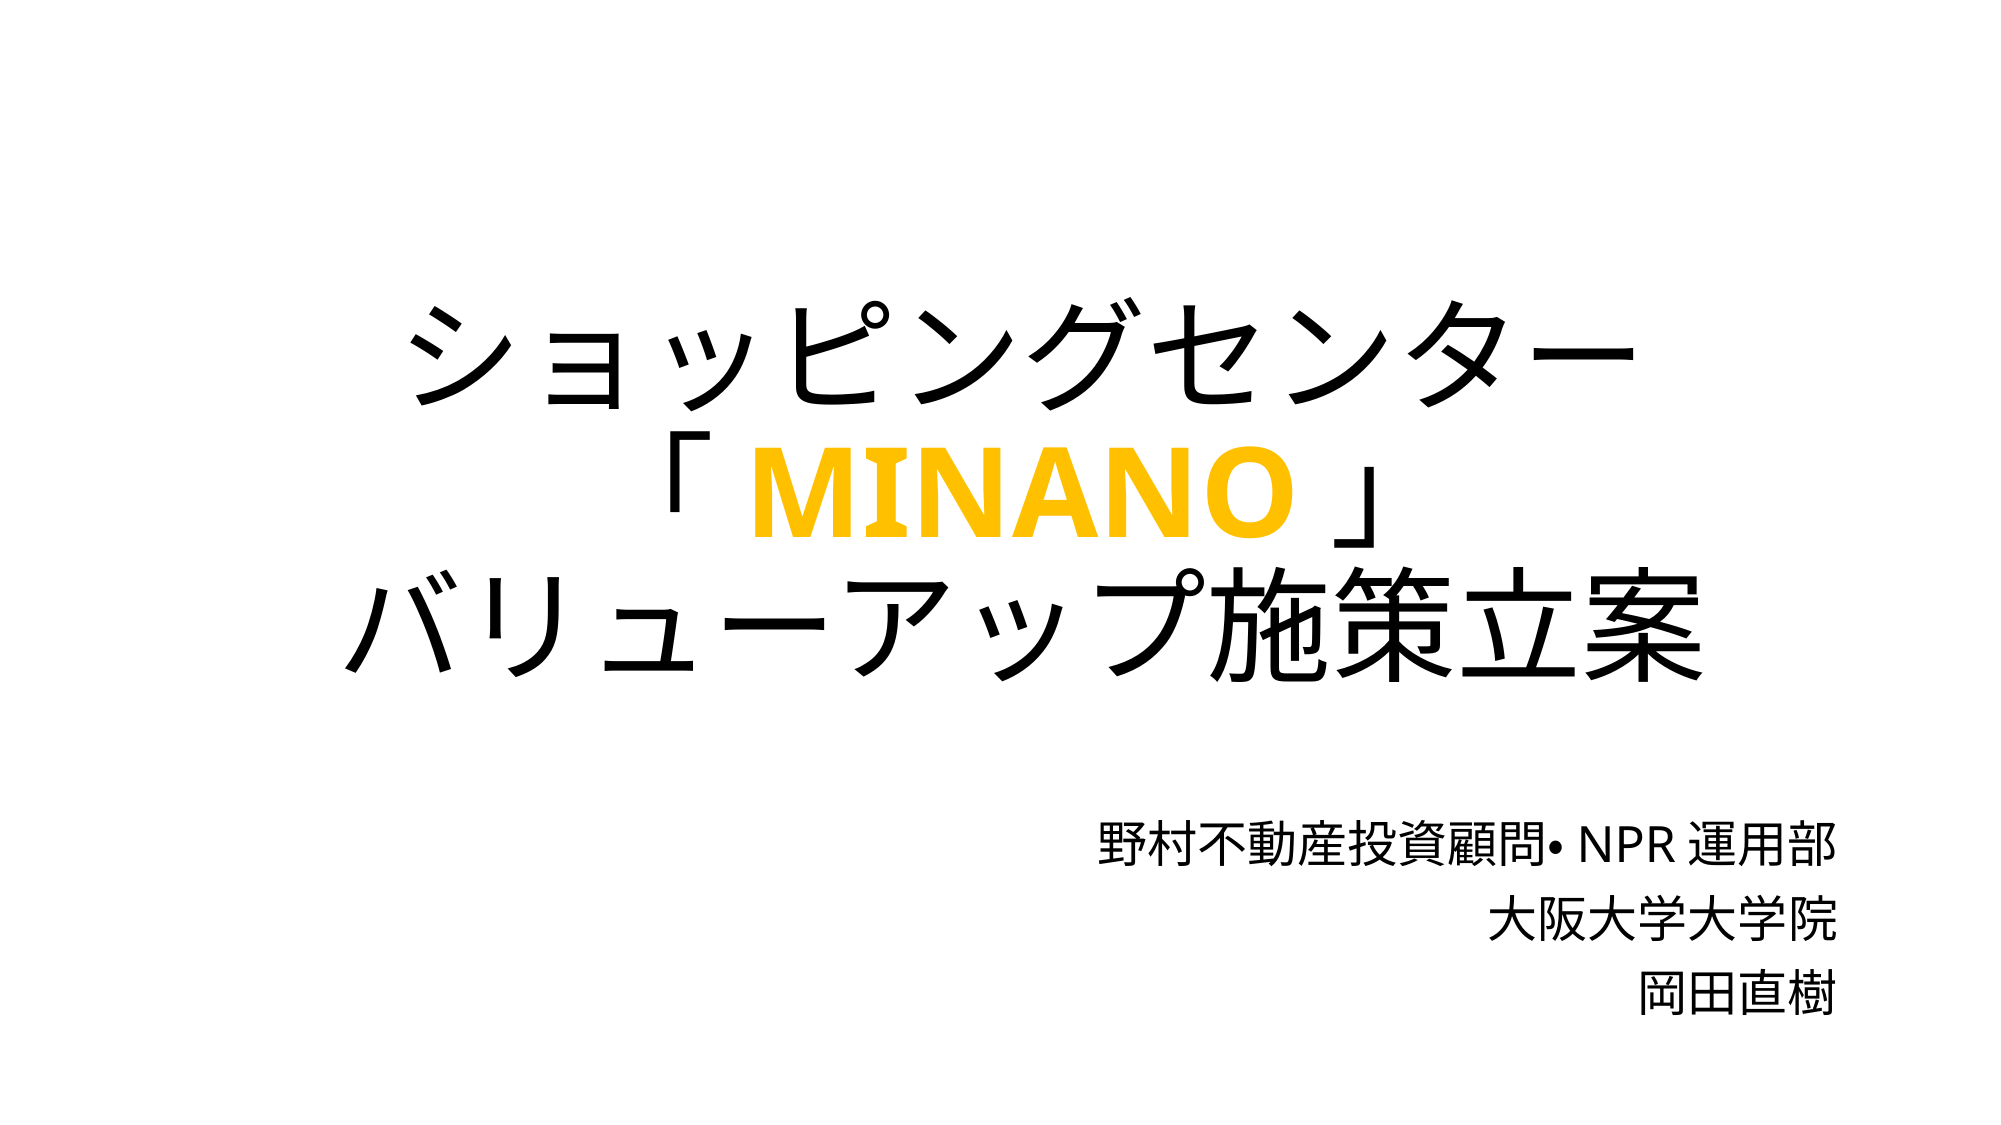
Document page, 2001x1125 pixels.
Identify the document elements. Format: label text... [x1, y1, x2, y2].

title ショッピングセンター 「MINANO」 バリューアップ施策立案 [191, 162, 1853, 708]
subtitle 野村不動産投資顧問・NPR運用部 大阪大学大学院 岡田直樹 [352, 811, 1853, 1084]
